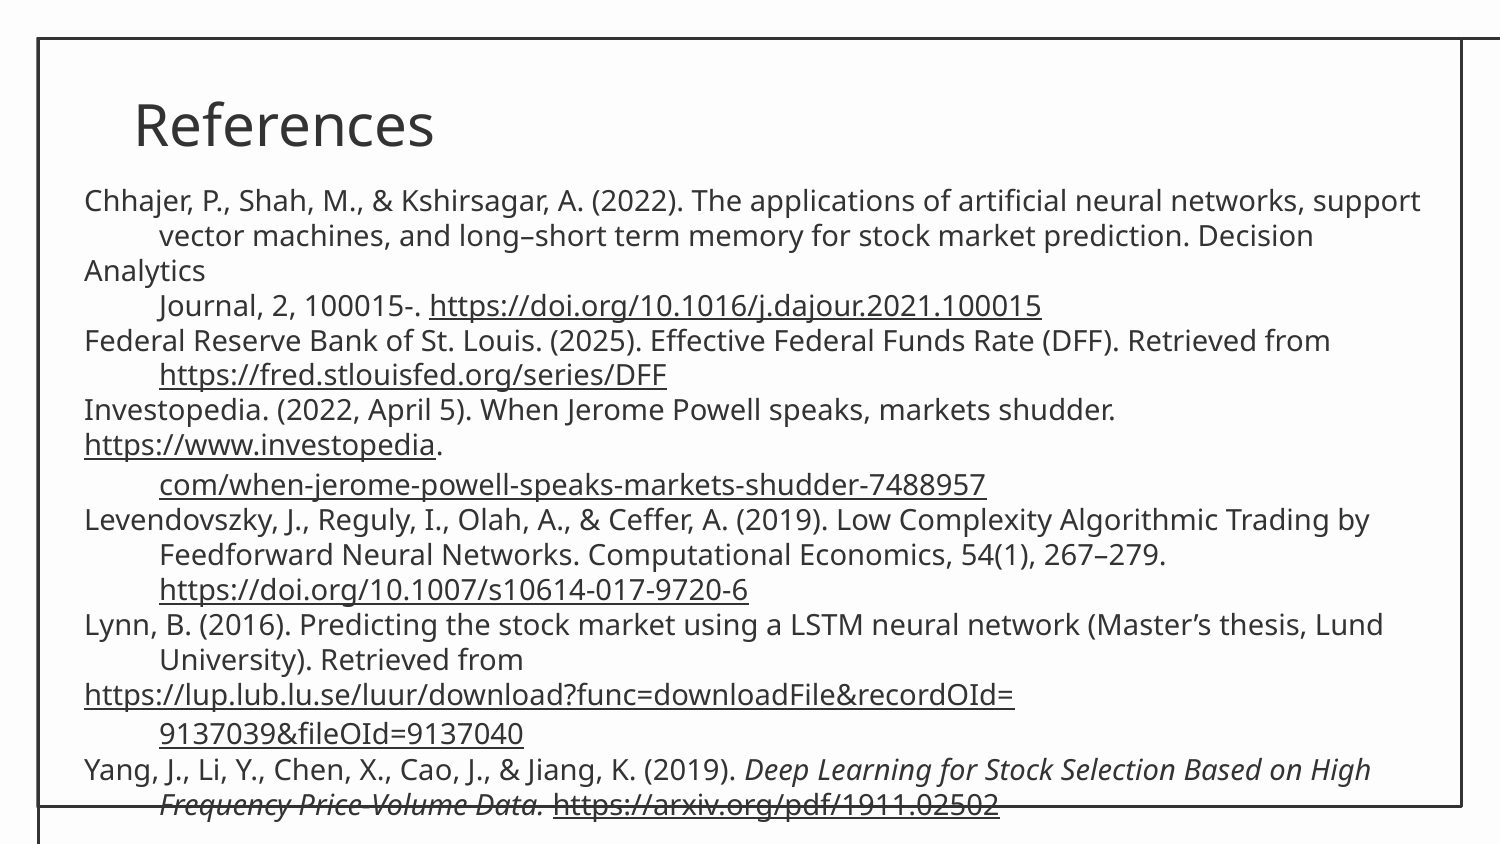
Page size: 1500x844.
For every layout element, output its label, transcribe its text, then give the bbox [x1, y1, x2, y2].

title References [118, 72, 1384, 166]
text_box Chhajer, P., Shah, M., & Kshirsagar, A. (2022). The applications of artificial neural networks, support vector machines, and long–short term memory for stock market prediction. Decision Analytics Journal, 2, 100015-. https://doi.org/10.1016/j.dajour.2021.100015 Federal Reserve Bank of St. Louis. (2025). Effective Federal Funds Rate (DFF). Retrieved from https://fred.stlouisfed.org/series/DFF Investopedia. (2022, April 5). When Jerome Powell speaks, markets shudder. https://www.investopedia. com/when-jerome-powell-speaks-markets-shudder-7488957 Levendovszky, J., Reguly, I., Olah, A., & Ceffer, A. (2019). Low Complexity Algorithmic Trading by Feedforward Neural Networks. Computational Economics, 54(1), 267–279. https://doi.org/10.1007/s10614-017-9720-6 Lynn, B. (2016). Predicting the stock market using a LSTM neural network (Master’s thesis, Lund University). Retrieved from https://lup.lub.lu.se/luur/download?func=downloadFile&recordOId= 9137039&fileOId=9137040 Yang, J., Li, Y., Chen, X., Cao, J., & Jiang, K. (2019). Deep Learning for Stock Selection Based on High Frequency Price-Volume Data. https://arxiv.org/pdf/1911.02502 [69, 166, 1449, 782]
